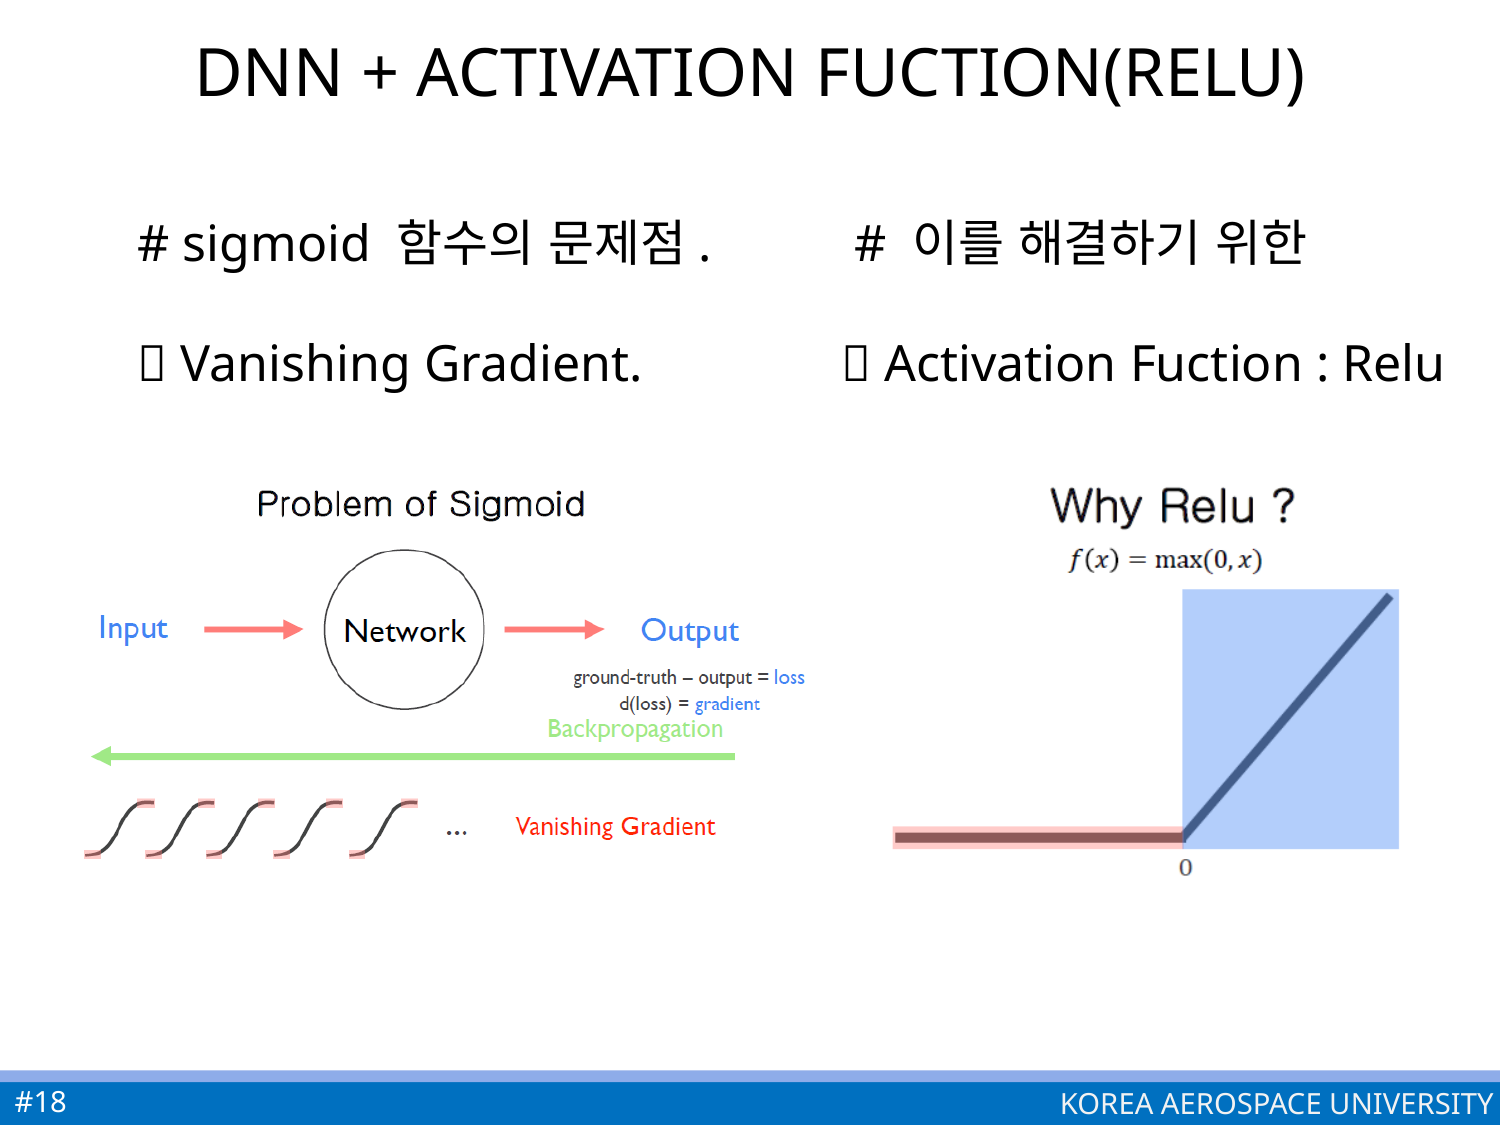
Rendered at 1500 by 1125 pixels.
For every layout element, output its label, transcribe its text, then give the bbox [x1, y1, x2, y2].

picture [879, 467, 1418, 883]
text_box # sigmoid 함수의 문제점. # 이를 해결하기 위한  Vanishing Gradient.  Activation Fuction : Relu [122, 203, 1462, 399]
slide_number #18 [0, 1081, 325, 1125]
title DNN + Activation Fuction(relu) [17, 13, 1483, 126]
picture [64, 476, 811, 874]
